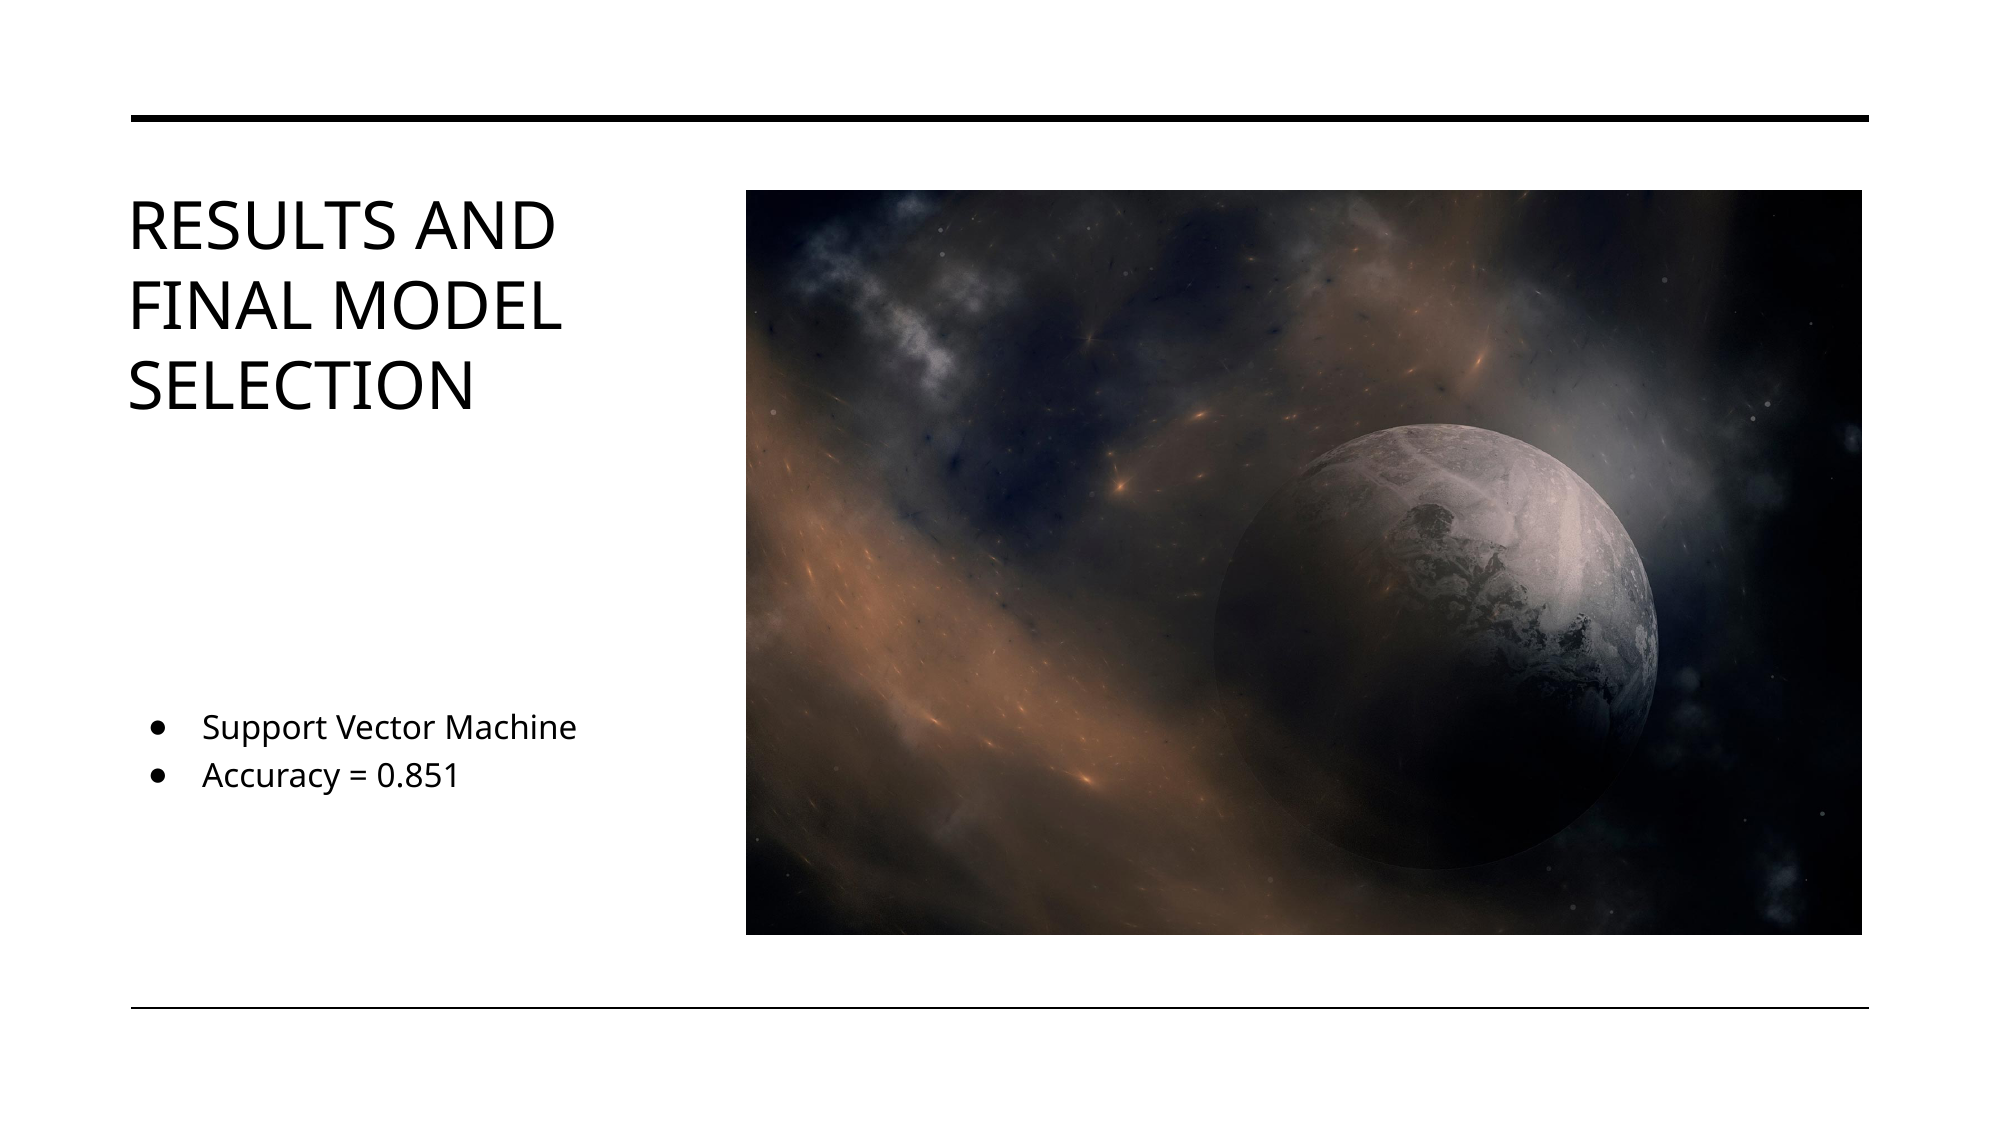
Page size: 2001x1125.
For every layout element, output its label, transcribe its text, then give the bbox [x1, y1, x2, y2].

list Support Vector Machine Accuracy = 0.851 [112, 651, 660, 942]
title RESULTS AND FINAL MODEL SELECTION [112, 174, 786, 446]
picture [746, 190, 1863, 935]
